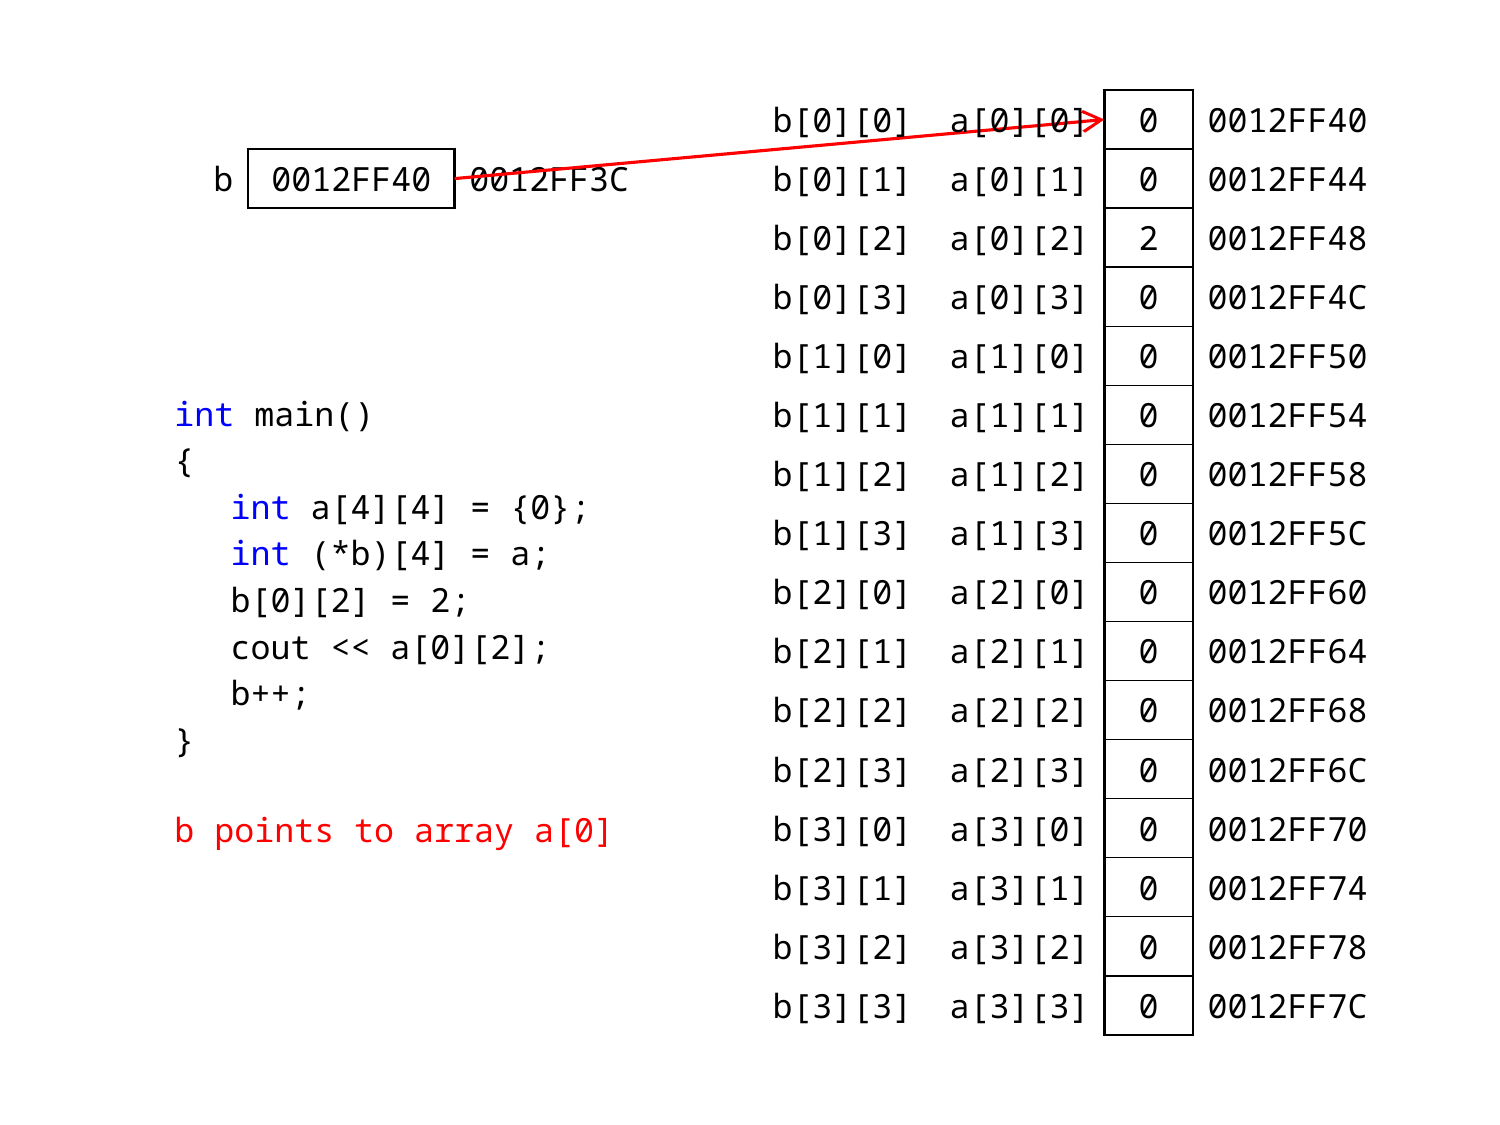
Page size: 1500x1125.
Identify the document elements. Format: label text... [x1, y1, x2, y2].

table_cell 0 [1106, 563, 1192, 621]
table_cell a[1][2] [927, 444, 1103, 503]
table_header 0012FF40 [249, 150, 453, 207]
table_cell 0012FF60 [1194, 562, 1400, 621]
table_cell 0012FF44 [1194, 149, 1400, 208]
table_cell 0 [1106, 740, 1192, 798]
table_cell 0012FF50 [1194, 326, 1400, 385]
table_cell 0 [1106, 622, 1192, 680]
table_cell b[0][2] [750, 208, 927, 267]
table_cell a[3][2] [927, 917, 1103, 976]
table_cell 0012FF70 [1194, 799, 1400, 858]
table_cell 0 [1106, 327, 1192, 385]
table_cell 0012FF74 [1194, 858, 1400, 917]
table_cell 0012FF58 [1194, 444, 1400, 503]
table_header 0012FF3C [456, 149, 661, 178]
table_cell b[1][2] [750, 444, 927, 503]
table_cell b[1][1] [750, 385, 927, 444]
table_cell b[0][1] [750, 149, 927, 208]
table_header 0012FF3C [456, 161, 661, 208]
table_cell b[3][0] [750, 799, 927, 858]
table_cell 0012FF68 [1194, 681, 1400, 740]
table_cell a[2][2] [927, 681, 1103, 740]
table_header b[0][0] [750, 90, 927, 149]
table_cell b[3][1] [750, 858, 927, 917]
table_cell a[1][0] [927, 326, 1103, 385]
table_cell b[3][3] [750, 976, 927, 1035]
table_cell 0012FF4C [1194, 267, 1400, 326]
table_cell b[1][3] [750, 503, 927, 562]
table_cell a[3][0] [927, 799, 1103, 858]
table_cell a[0][1] [927, 149, 1103, 208]
table_cell b[2][1] [750, 621, 927, 681]
table_cell 0012FF7C [1194, 976, 1400, 1035]
table_cell 0 [1106, 858, 1192, 916]
table_cell 0 [1106, 386, 1192, 444]
table_cell a[0][2] [927, 208, 1103, 267]
table_cell 0 [1106, 681, 1192, 739]
table_cell b[0][3] [750, 267, 927, 326]
table_cell a[2][0] [927, 562, 1103, 621]
table_cell 0012FF64 [1194, 621, 1400, 681]
table_cell 0012FF78 [1194, 917, 1400, 976]
table_cell 2 [1106, 209, 1192, 266]
table_cell b[2][0] [750, 562, 927, 621]
table_header 0 [1106, 91, 1192, 148]
table_cell 0012FF54 [1194, 385, 1400, 444]
table_cell a[1][1] [927, 385, 1103, 444]
table_cell a[3][3] [927, 976, 1103, 1035]
table_cell b[3][2] [750, 917, 927, 976]
table_cell 0 [1106, 504, 1192, 562]
table_header a[0][0] [927, 90, 1103, 149]
table_cell 0 [1106, 799, 1192, 857]
table_cell 0012FF5C [1194, 503, 1400, 562]
table_header 0012FF40 [1194, 90, 1400, 149]
table_cell 0012FF48 [1194, 208, 1400, 267]
table_cell 0 [1106, 445, 1192, 503]
table_cell 0 [1106, 977, 1192, 1034]
table_cell 0 [1106, 268, 1192, 326]
table_cell a[2][1] [927, 621, 1103, 681]
table_cell b[2][2] [750, 681, 927, 740]
table_cell 0012FF6C [1194, 740, 1400, 799]
table_cell a[0][3] [927, 267, 1103, 326]
table_cell a[3][1] [927, 858, 1103, 917]
list int main() { int a[4][4] = {0}; int (*b)[4] = a; b[0][2] = 2; cout << a[0][2]; b++; } b points to array a[0] [159, 385, 662, 977]
table_cell a[1][3] [927, 503, 1103, 562]
table_header b [189, 149, 247, 208]
table_cell b[2][3] [750, 740, 927, 799]
table_cell 0 [1106, 150, 1192, 207]
table_cell a[2][3] [927, 740, 1103, 799]
table_cell b[1][0] [750, 326, 927, 385]
table_cell 0 [1106, 917, 1192, 975]
